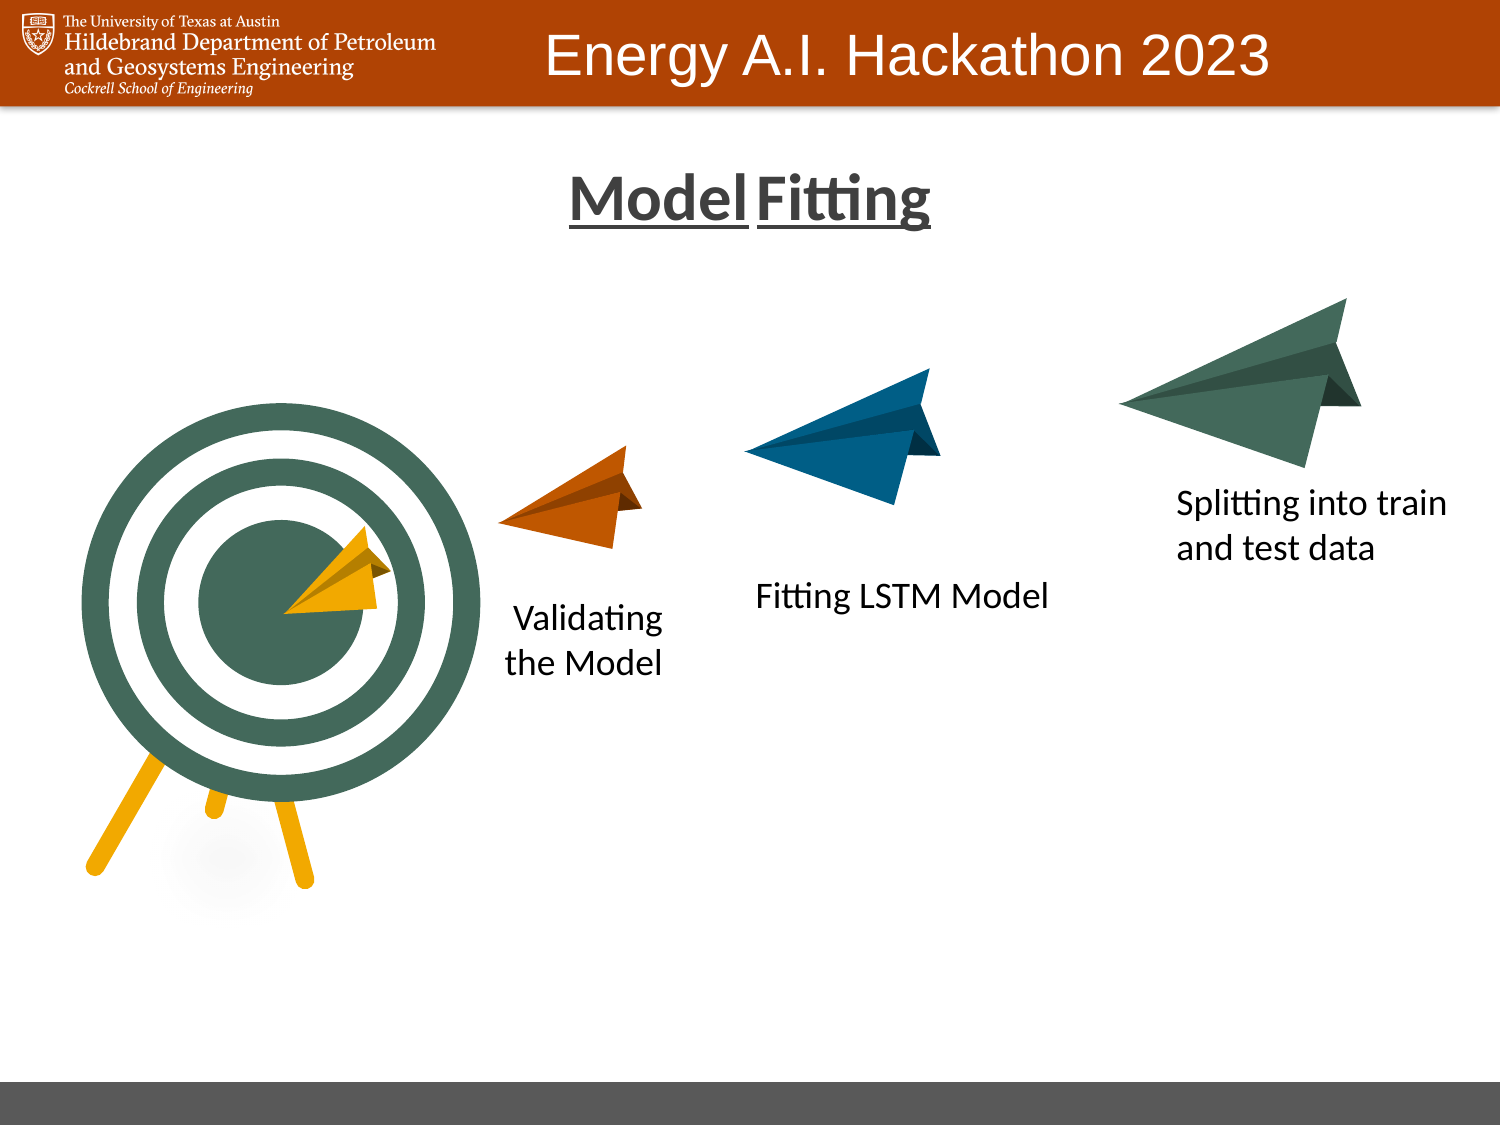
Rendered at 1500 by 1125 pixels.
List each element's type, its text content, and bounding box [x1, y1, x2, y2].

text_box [736, 347, 919, 530]
picture [22, 13, 436, 97]
list Model Fitting [0, 164, 1500, 234]
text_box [1108, 274, 1334, 500]
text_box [271, 534, 380, 642]
text_box Validating the Model [489, 585, 702, 691]
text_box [151, 796, 281, 894]
text_box Fitting LSTM Model [740, 564, 1080, 624]
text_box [94, 416, 467, 789]
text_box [490, 439, 625, 574]
text_box Splitting into train and test data [1161, 470, 1500, 576]
